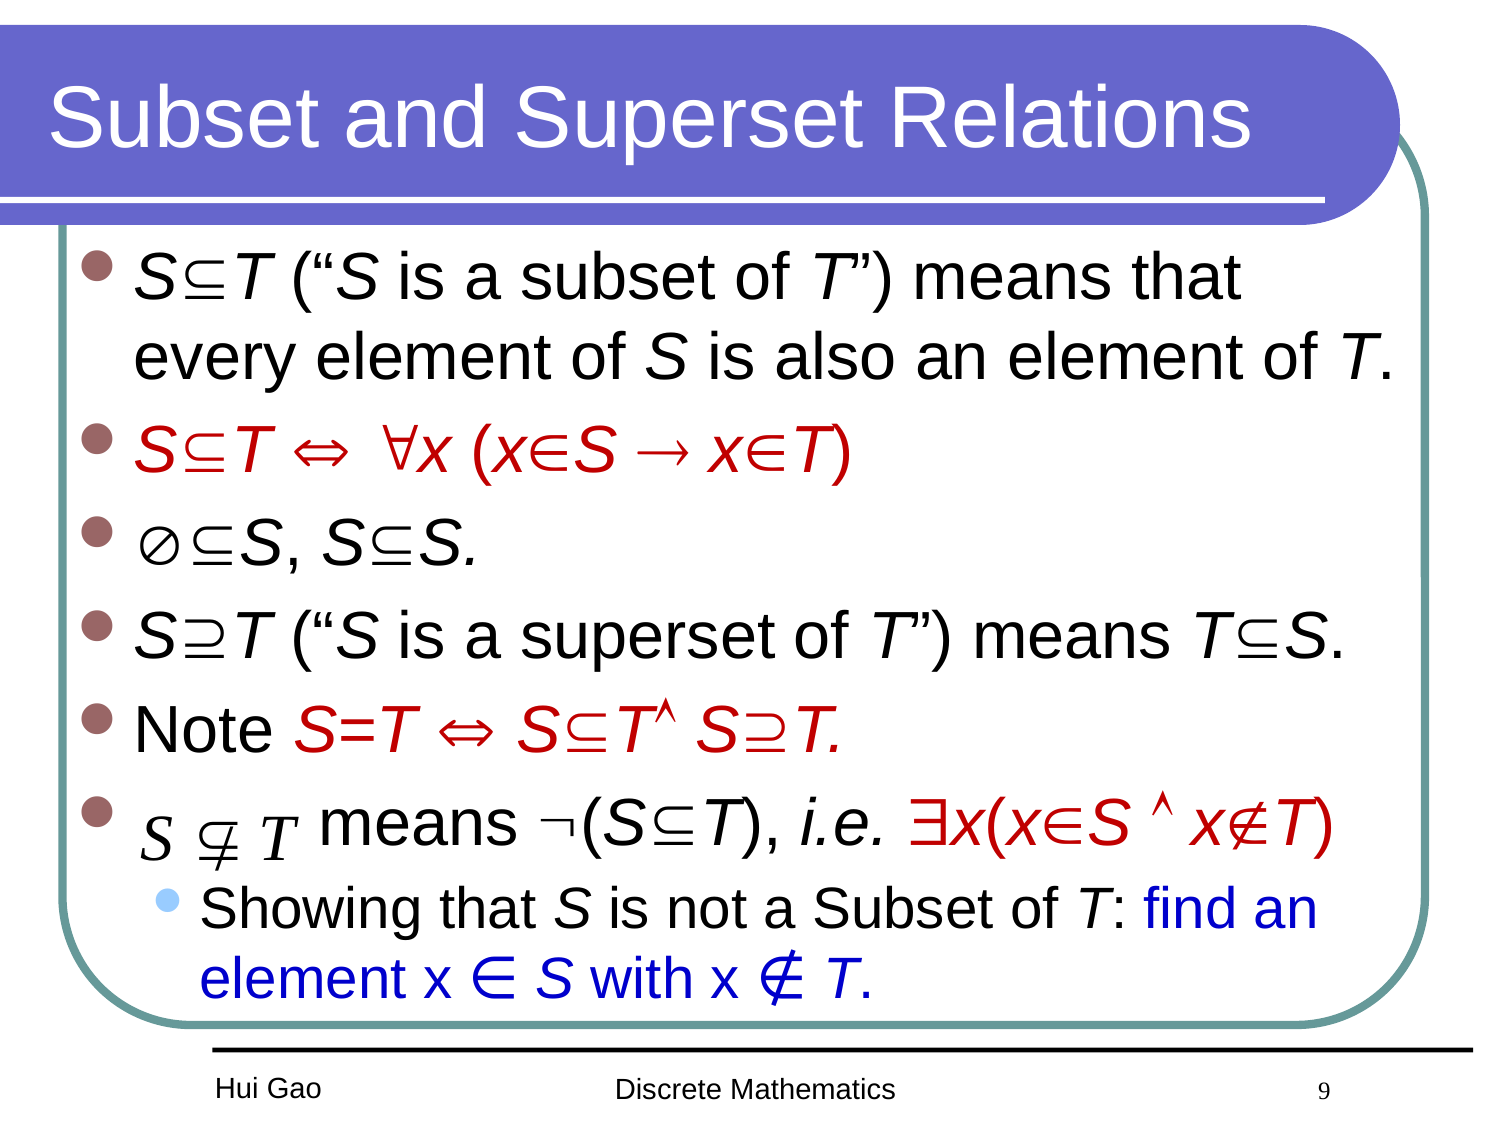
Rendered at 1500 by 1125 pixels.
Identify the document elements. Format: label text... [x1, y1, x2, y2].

list ST (“S is a subset of T”) means that every element of S is also an element of T. ST  x (xS  xT) S, SS. ST (“S is a superset of T”) means TS. Note S=T  ST ST. means (ST), i.e. x(xS  xT) Showing that S is not a Subset of T: find an element x ∈ S with x ∉ T. [62, 224, 1426, 1026]
title Subset and Superset Relations [31, 37, 1348, 188]
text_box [128, 799, 317, 888]
